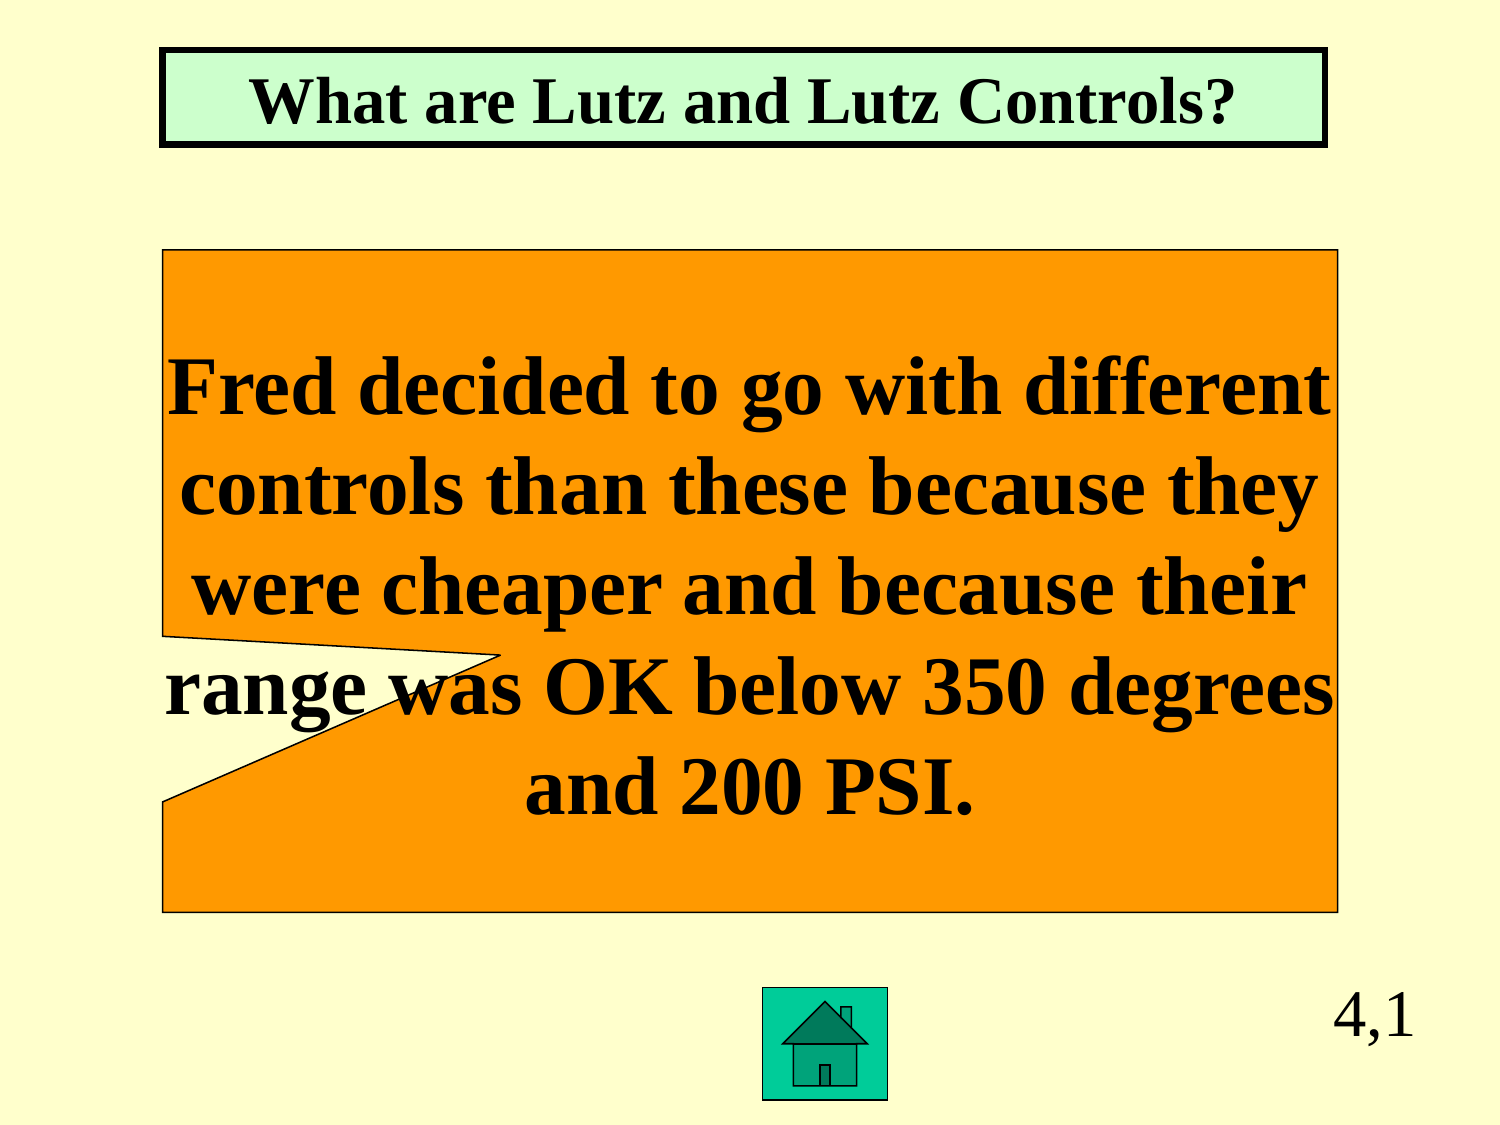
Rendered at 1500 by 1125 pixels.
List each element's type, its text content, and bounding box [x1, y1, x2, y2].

text_box Fred decided to go with different controls than these because they were cheaper and because their range was OK below 350 degrees and 200 PSI. [162, 249, 1338, 913]
text_box [762, 987, 888, 1101]
subtitle 4,1 [1249, 962, 1500, 1125]
text_box What are Lutz and Lutz Controls? [162, 49, 1325, 145]
